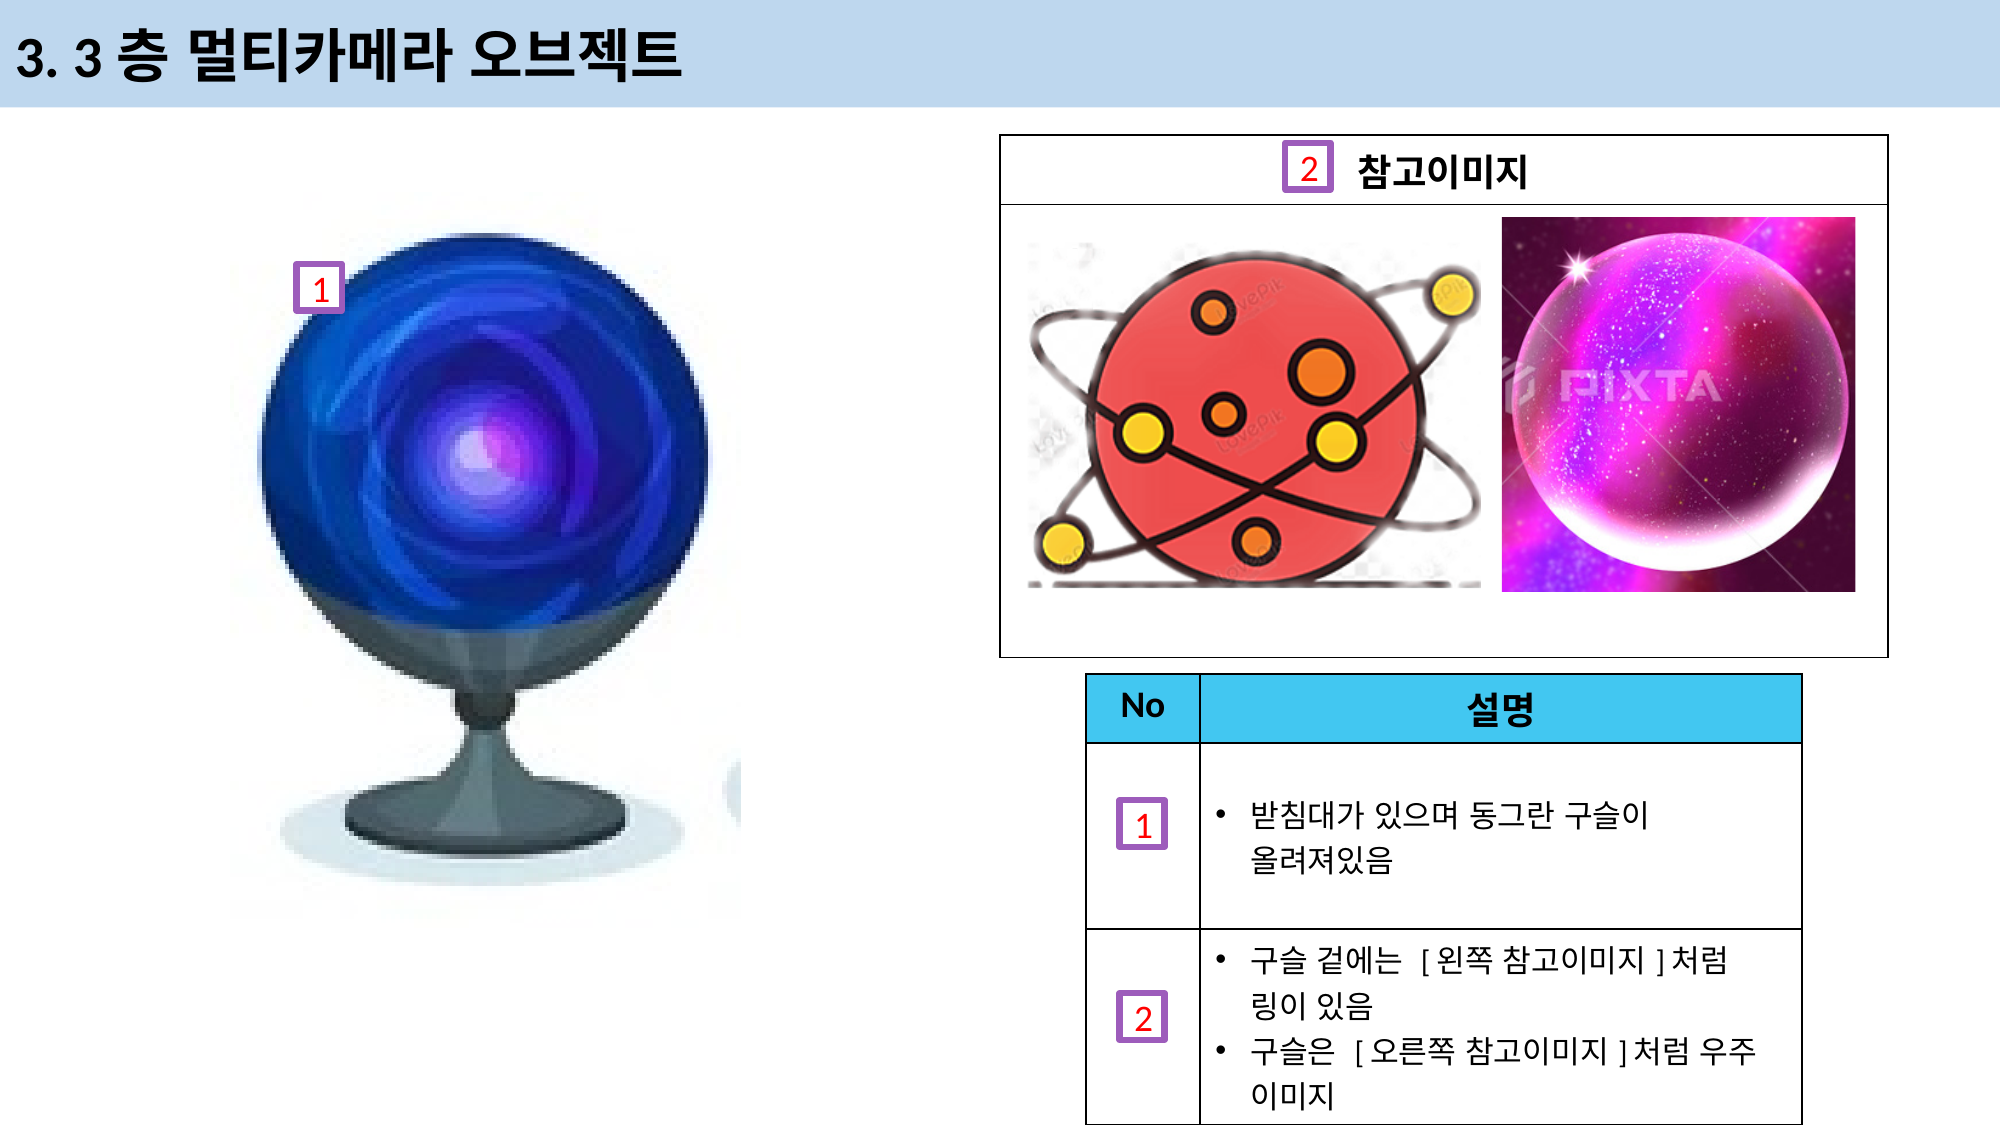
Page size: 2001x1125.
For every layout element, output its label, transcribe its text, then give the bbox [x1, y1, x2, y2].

text_box 2 [1118, 992, 1166, 1041]
table_cell [1087, 744, 1199, 928]
picture [1026, 241, 1481, 590]
text_box 3. 3층 멀티카메라 오브젝트 [0, 0, 2000, 109]
table_header No [1087, 675, 1199, 742]
table_cell 받침대가 있으며 동그란 구슬이 올려져있음 [1201, 744, 1801, 928]
picture [230, 192, 742, 933]
table_cell [1087, 930, 1199, 1124]
table_header 참고이미지 [1001, 136, 1887, 204]
text_box 2 [1284, 141, 1332, 191]
text_box 1 [1118, 799, 1166, 848]
table_header 설명 [1201, 675, 1801, 742]
picture [1501, 216, 1856, 593]
table_cell [1001, 205, 1887, 657]
table_cell 구슬 겉에는 [왼쪽 참고이미지]처럼 링이 있음 구슬은 [오른쪽 참고이미지]처럼 우주 이미지 [1201, 930, 1801, 1124]
